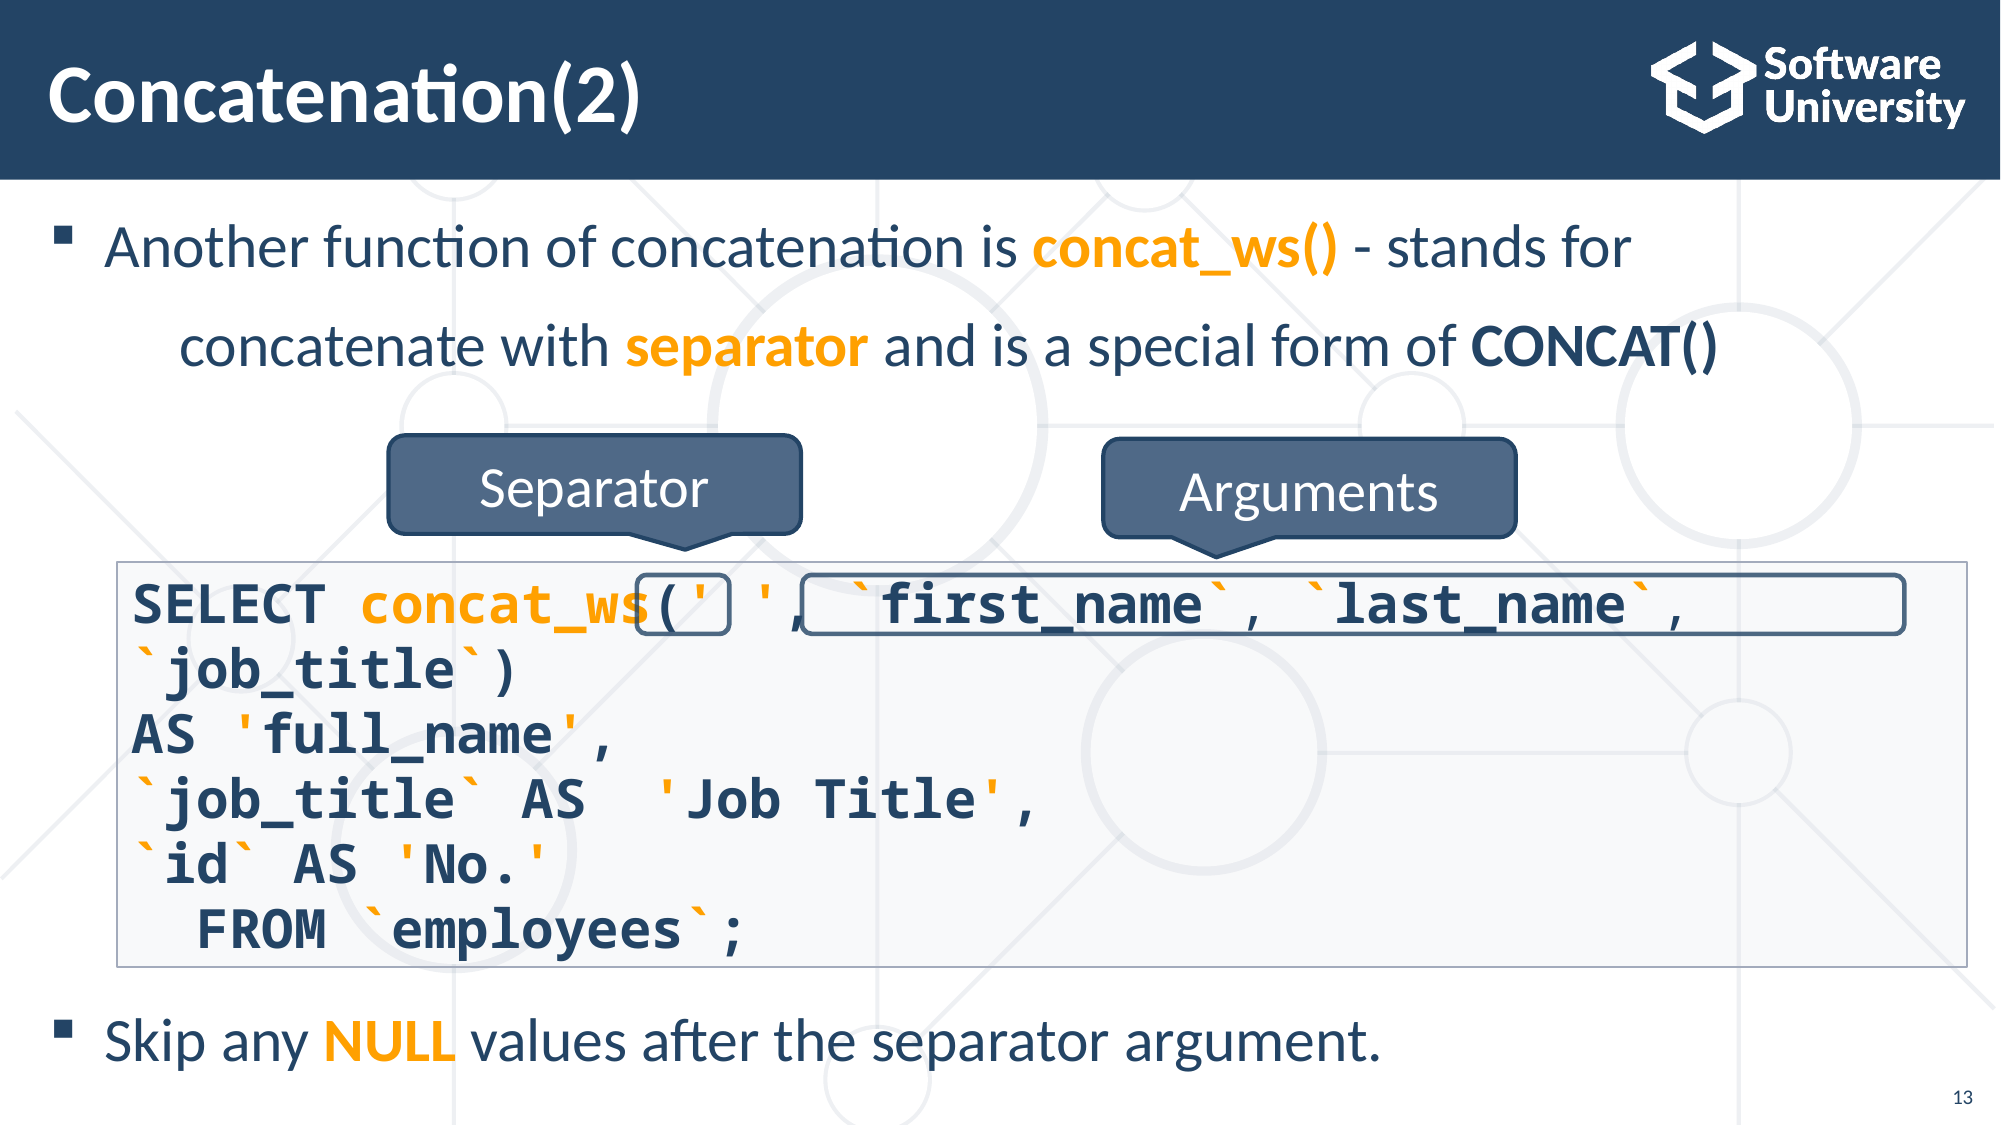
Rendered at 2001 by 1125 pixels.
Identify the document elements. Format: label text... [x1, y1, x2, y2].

text_box Separator [386, 433, 804, 552]
text_box Arguments [1101, 436, 1518, 560]
text_box [799, 572, 1907, 636]
text_box [634, 572, 732, 636]
slide_number 13 [1927, 1067, 1989, 1117]
picture [1651, 41, 1966, 134]
title Concatenation(2) [31, 16, 1625, 162]
text_box SELECT concat_ws(' ', `first_name`, `last_name`, `job_title`) AS 'full_name', `job_title` AS 'Job Title', `id` AS 'No.' FROM `employees`; [116, 562, 1968, 967]
list Another function of concatenation is concat_ws() - stands for concatenate with separator and is a special form of CONCAT() Skip any NULL values after the separator argument. [31, 196, 1970, 1088]
